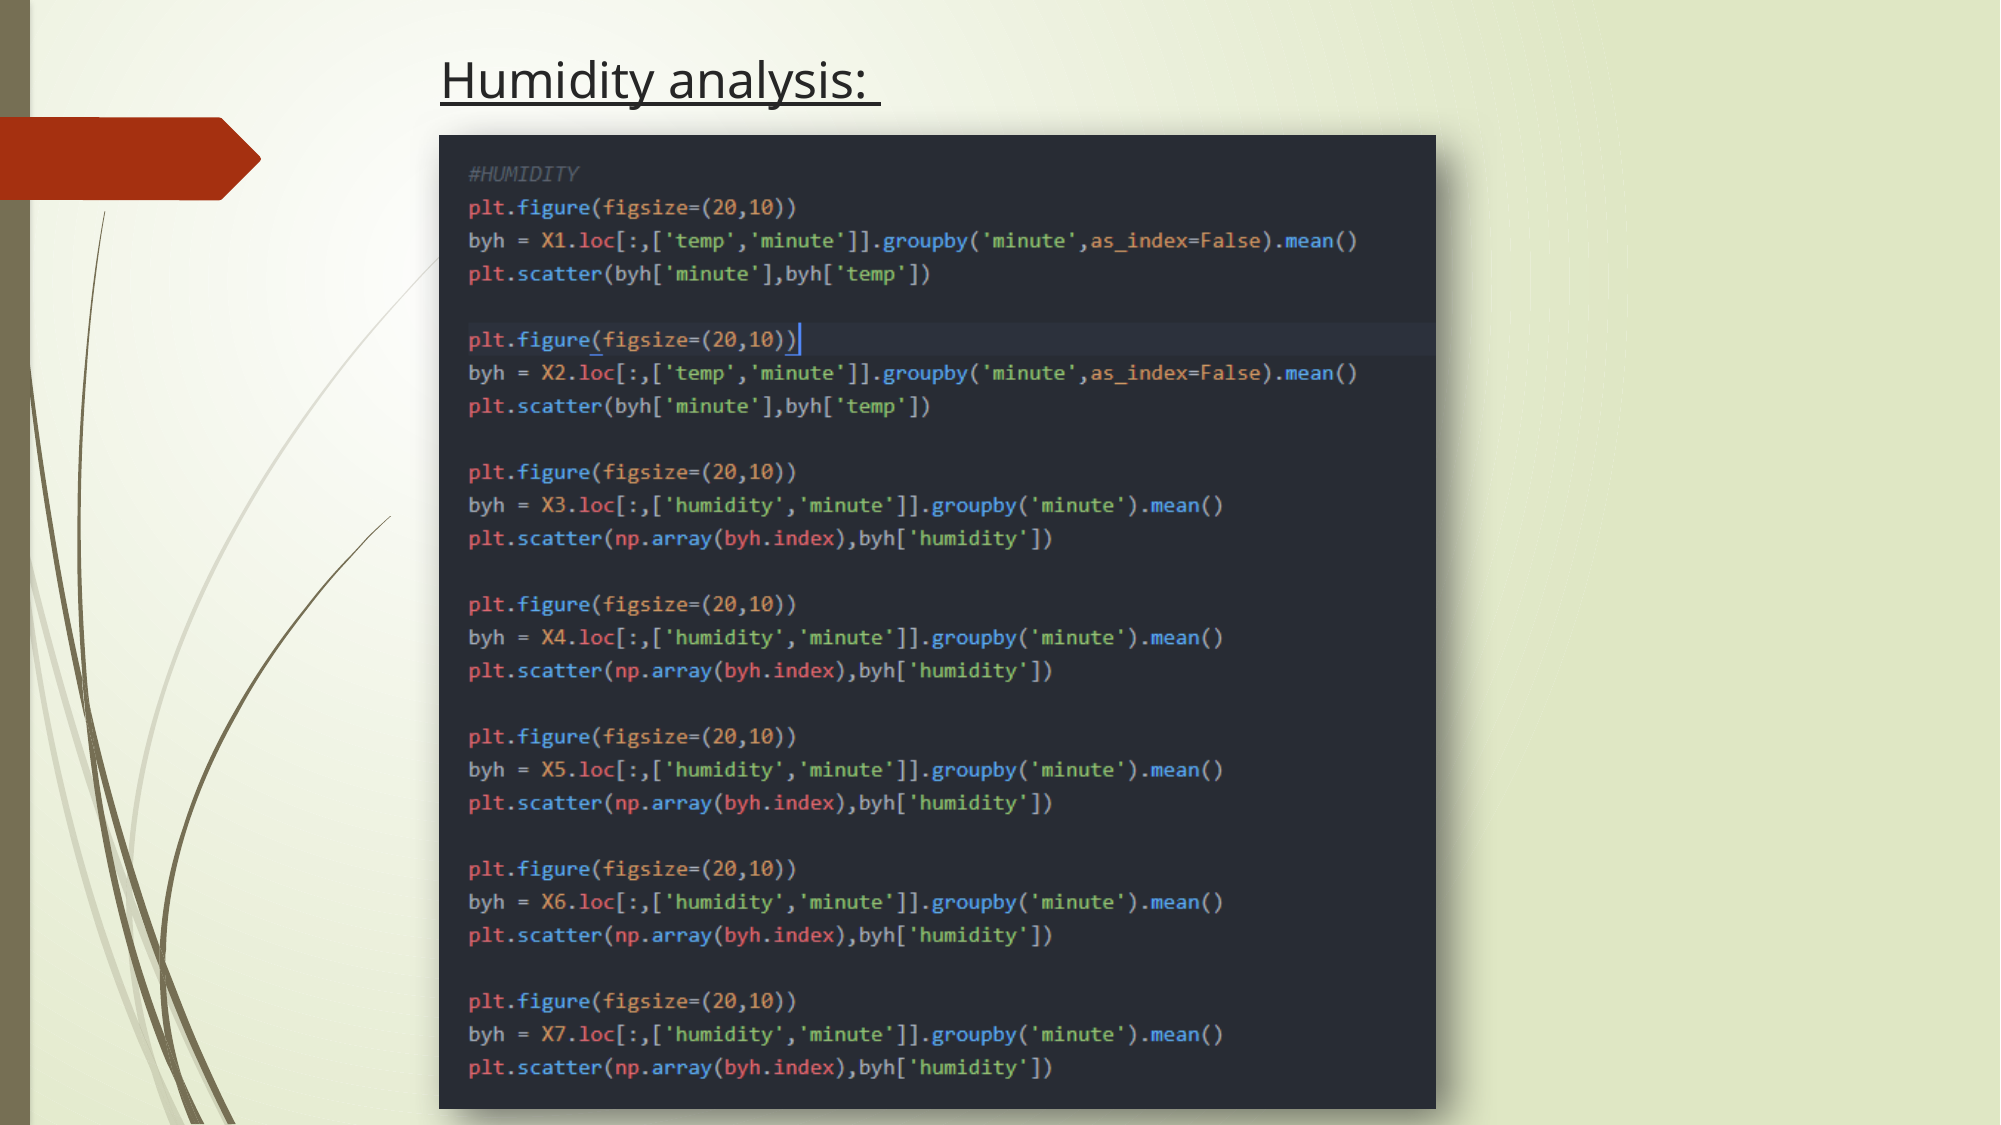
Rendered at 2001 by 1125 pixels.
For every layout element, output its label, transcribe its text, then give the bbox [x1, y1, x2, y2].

title Humidity analysis: [425, 40, 1888, 136]
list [439, 135, 1436, 1109]
